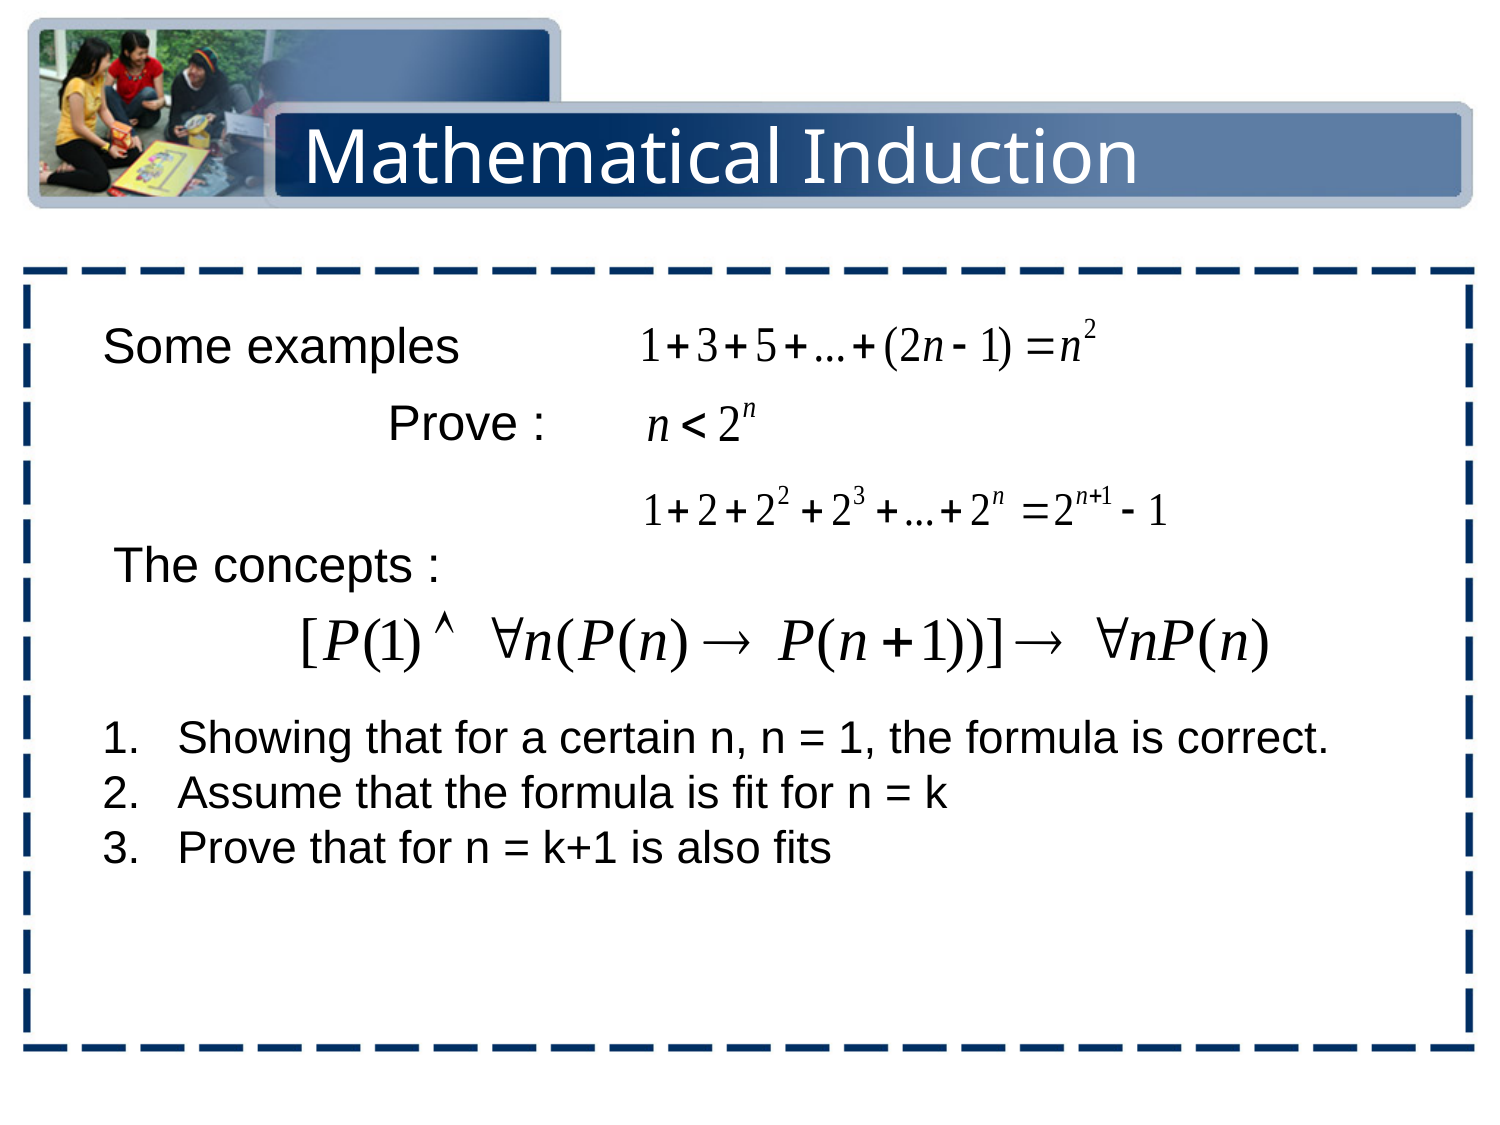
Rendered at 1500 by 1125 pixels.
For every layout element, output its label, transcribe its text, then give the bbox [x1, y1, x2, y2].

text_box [639, 383, 765, 455]
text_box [637, 306, 1106, 383]
text_box [0, 0, 1500, 75]
text_box Some examples [87, 306, 575, 381]
picture [0, 307, 1500, 1125]
text_box [0, 231, 1500, 307]
text_box The concepts : [68, 525, 456, 601]
text_box [0, 113, 1500, 189]
text_box Showing that for a certain n, n = 1, the formula is correct. Assume that the formula is fit for n = k Prove that for n = k+1 is also fits [87, 699, 1425, 880]
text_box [293, 600, 1285, 692]
picture [0, 75, 1500, 113]
text_box Prove : [293, 382, 575, 458]
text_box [640, 474, 1173, 538]
picture [0, 189, 1500, 231]
